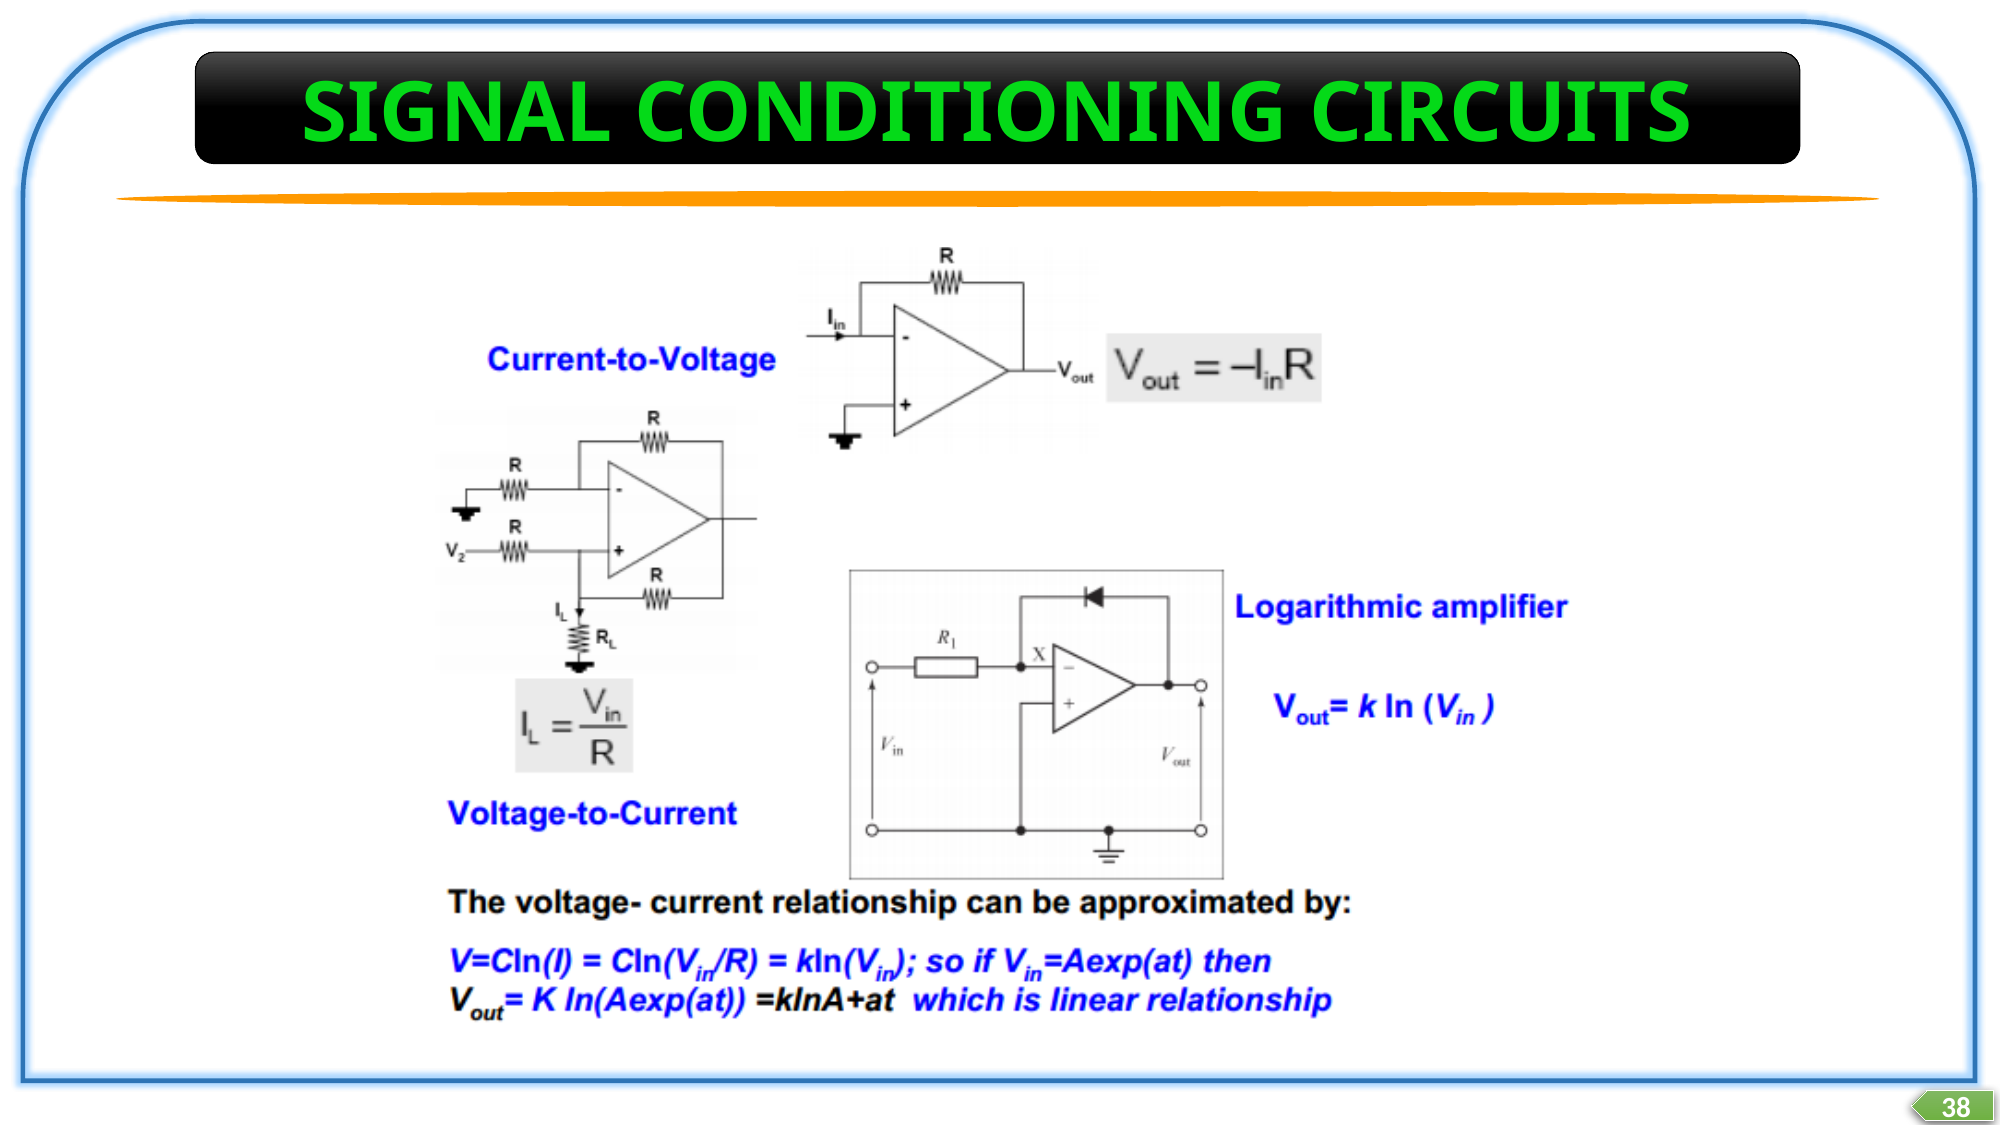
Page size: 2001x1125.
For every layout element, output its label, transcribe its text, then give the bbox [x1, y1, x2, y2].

text_box 38 [1911, 1090, 1994, 1121]
picture [427, 247, 1586, 1050]
text_box [21, 20, 1976, 1082]
